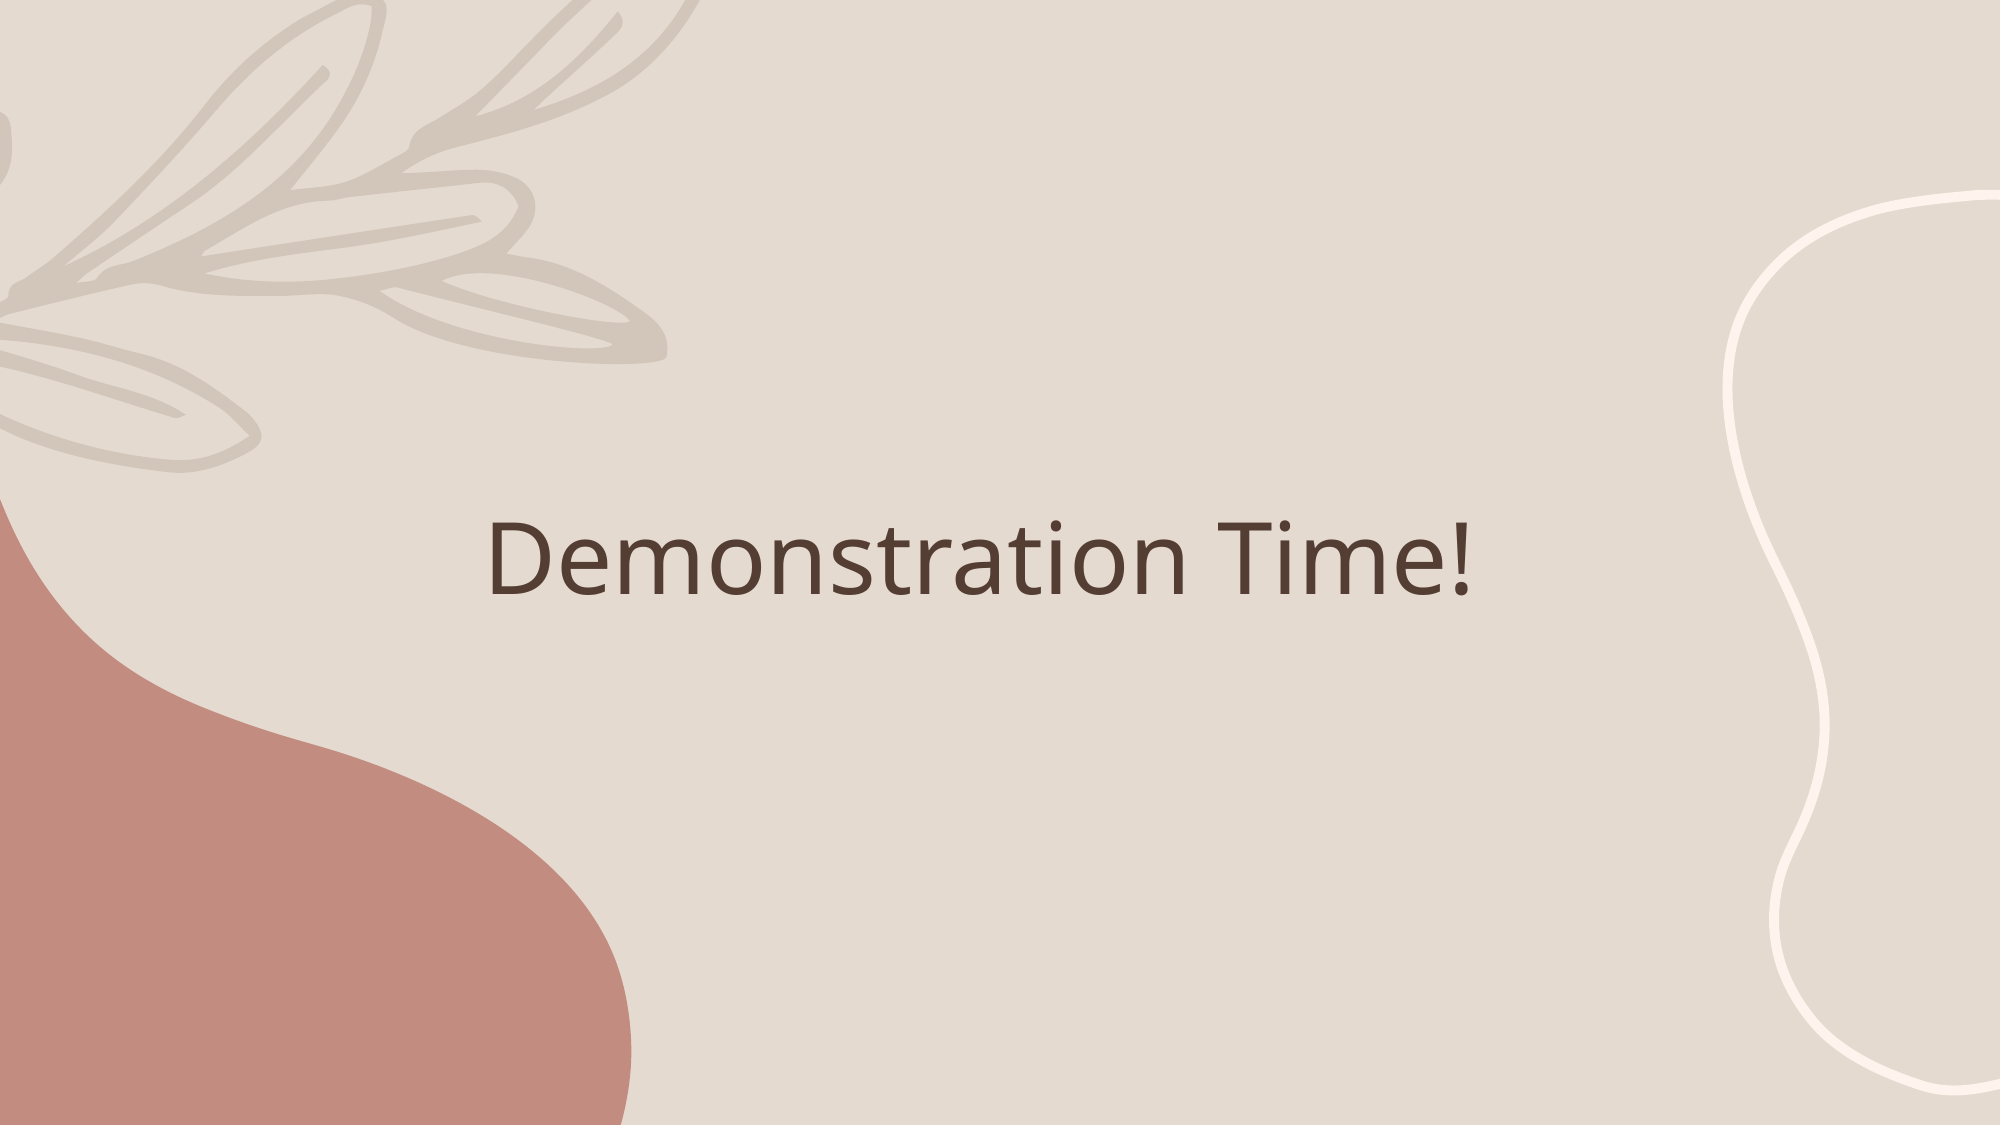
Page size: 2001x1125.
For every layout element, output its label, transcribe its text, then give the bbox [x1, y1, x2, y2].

title Demonstration Time! [468, 149, 1601, 975]
